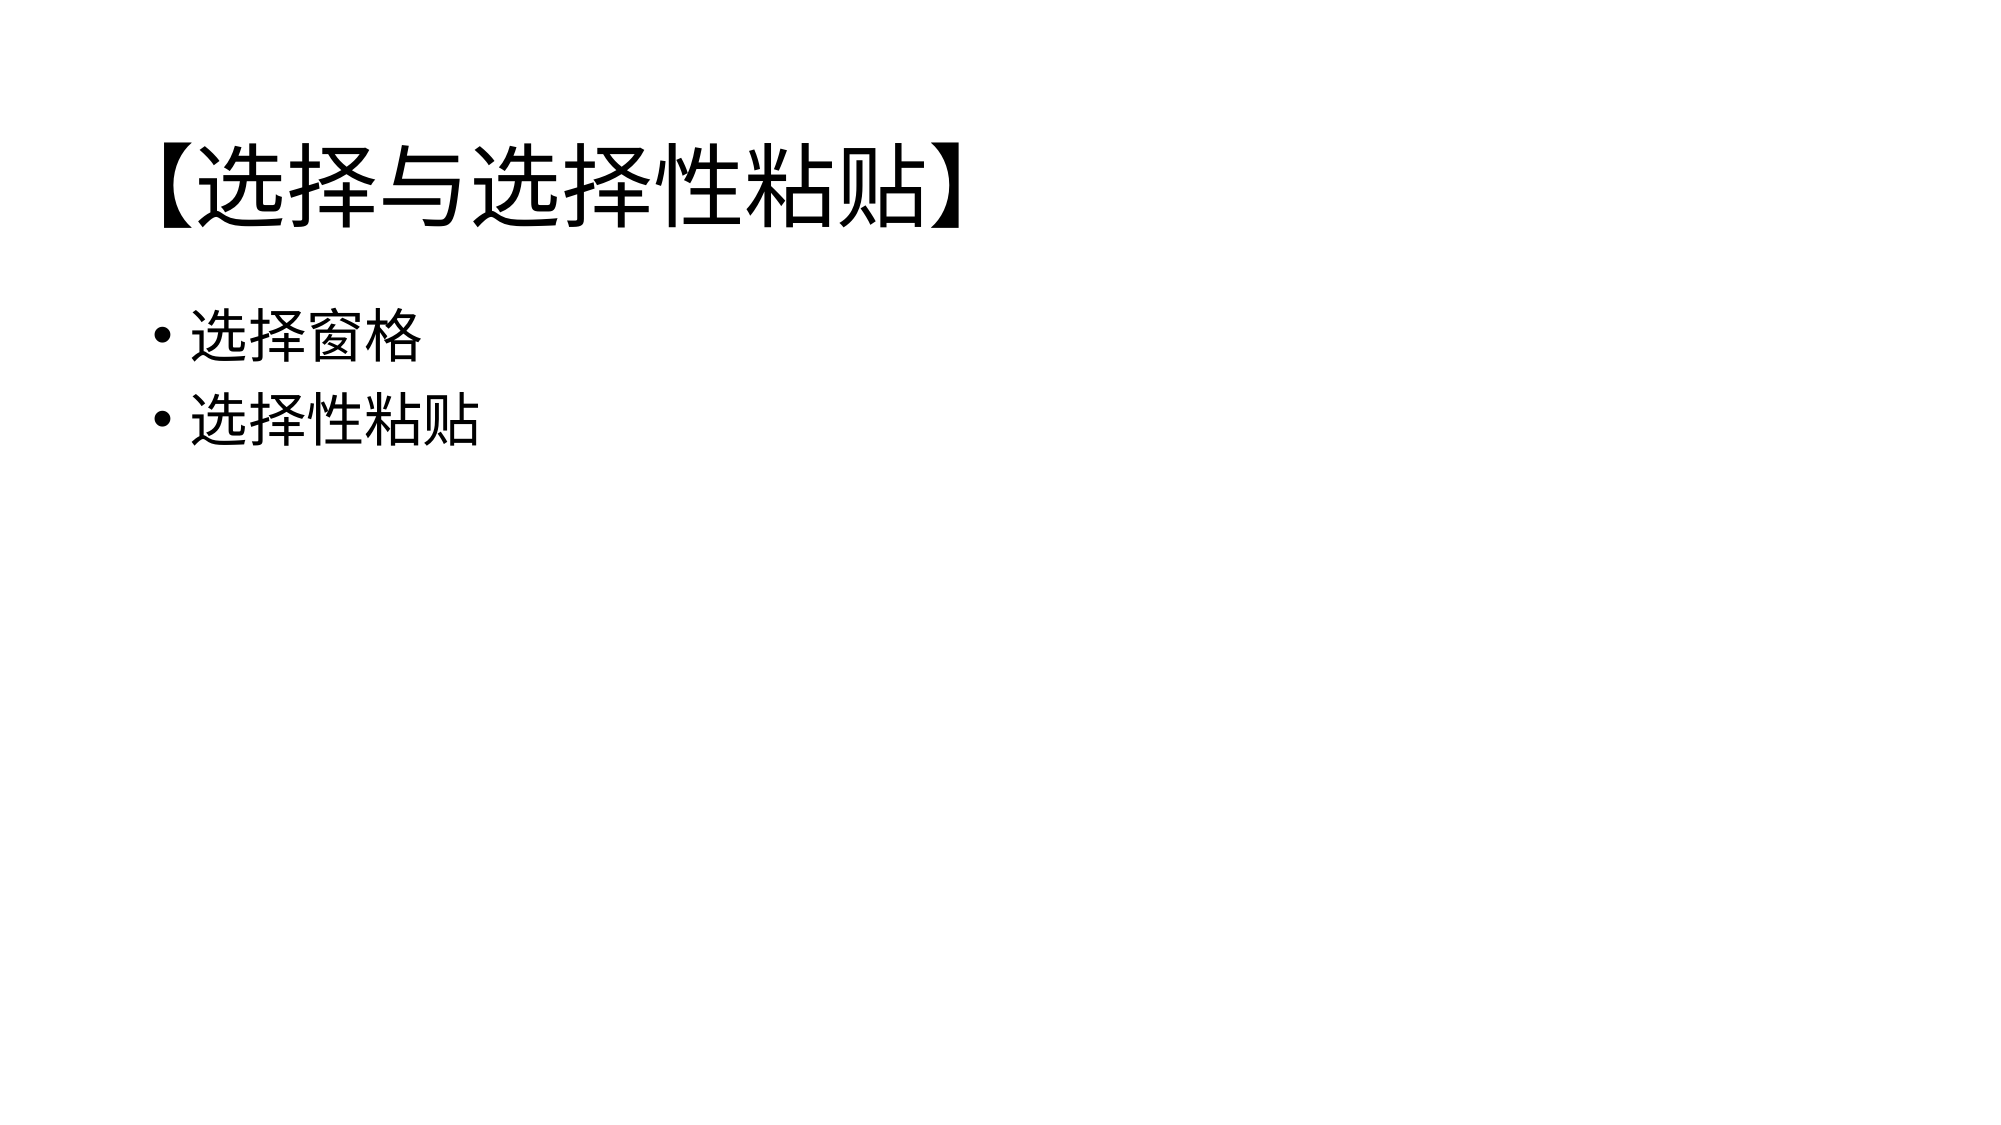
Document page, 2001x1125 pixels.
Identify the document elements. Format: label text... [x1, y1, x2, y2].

title 【选择与选择性粘贴】 [88, 81, 1814, 300]
list 选择窗格 选择性粘贴 [137, 299, 1863, 1014]
